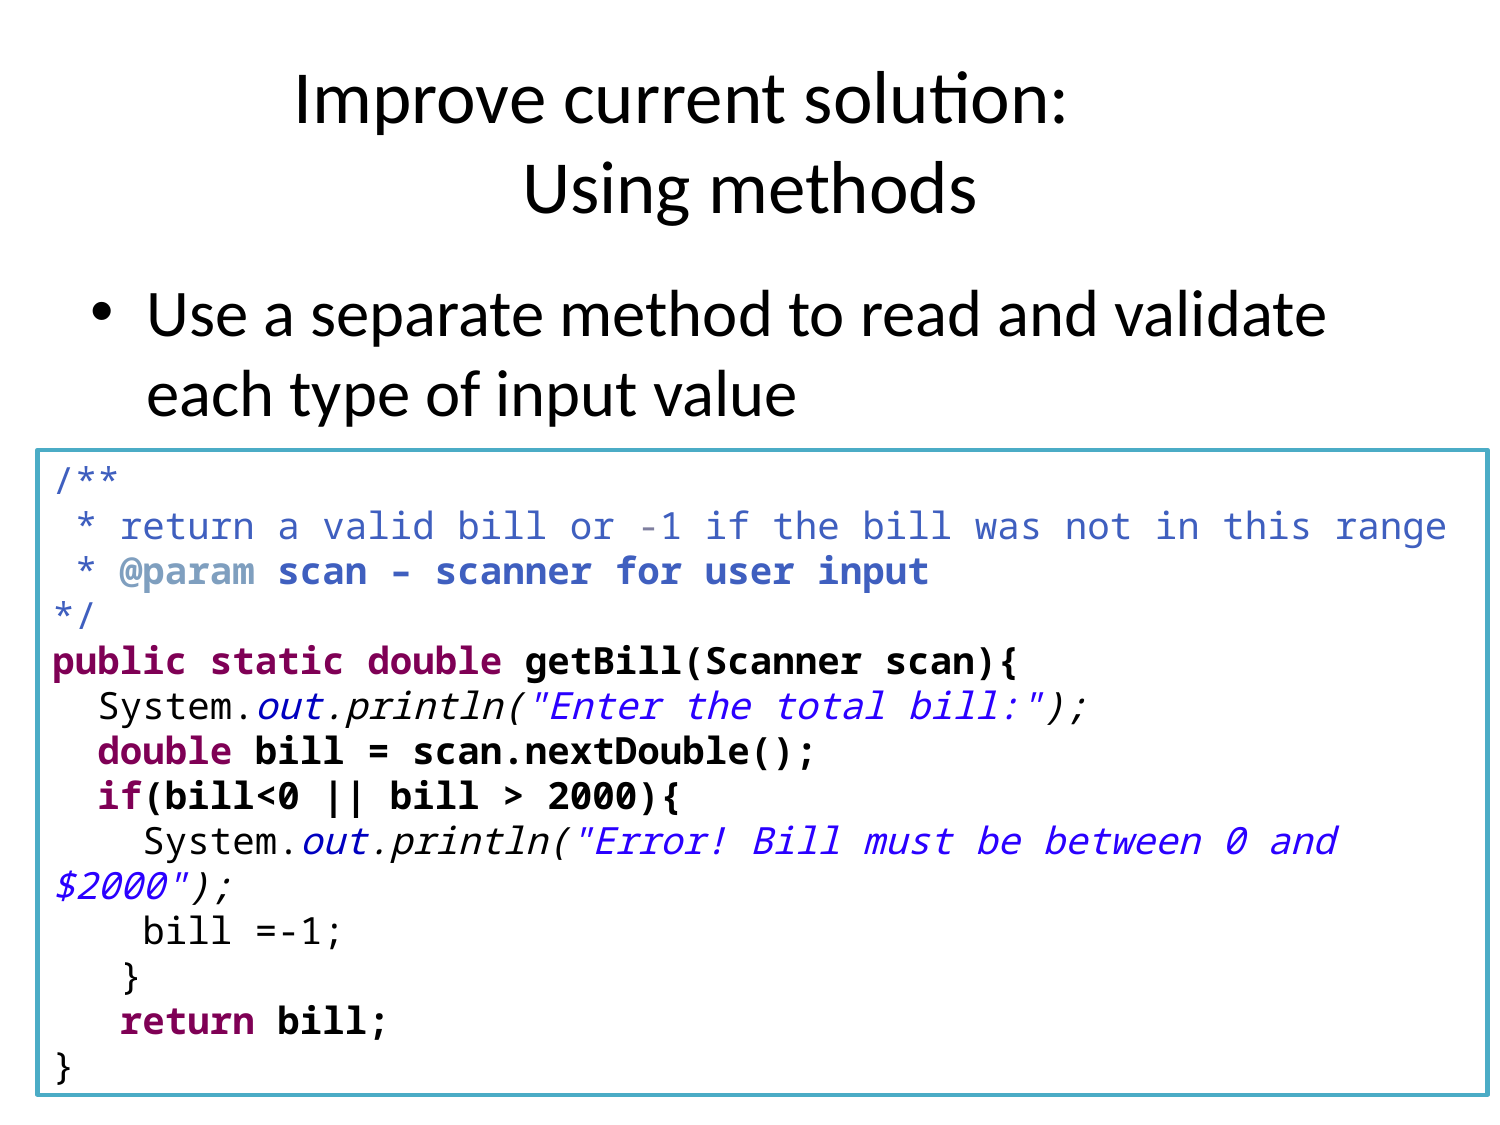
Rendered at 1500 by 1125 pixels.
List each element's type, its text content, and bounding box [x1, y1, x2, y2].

title Improve current solution: Using methods [75, 45, 1425, 233]
text_box /** * return a valid bill or -1 if the bill was not in this range * @param scan – scanner for user input */ public static double getBill(Scanner scan){ System.out.println("Enter the total bill:"); double bill = scan.nextDouble(); if(bill<0 || bill > 2000){ System.out.println("Error! Bill must be between 0 and $2000"); bill =-1; } return bill; } [35, 448, 1490, 1097]
list Use a separate method to read and validate each type of input value [75, 262, 1425, 448]
